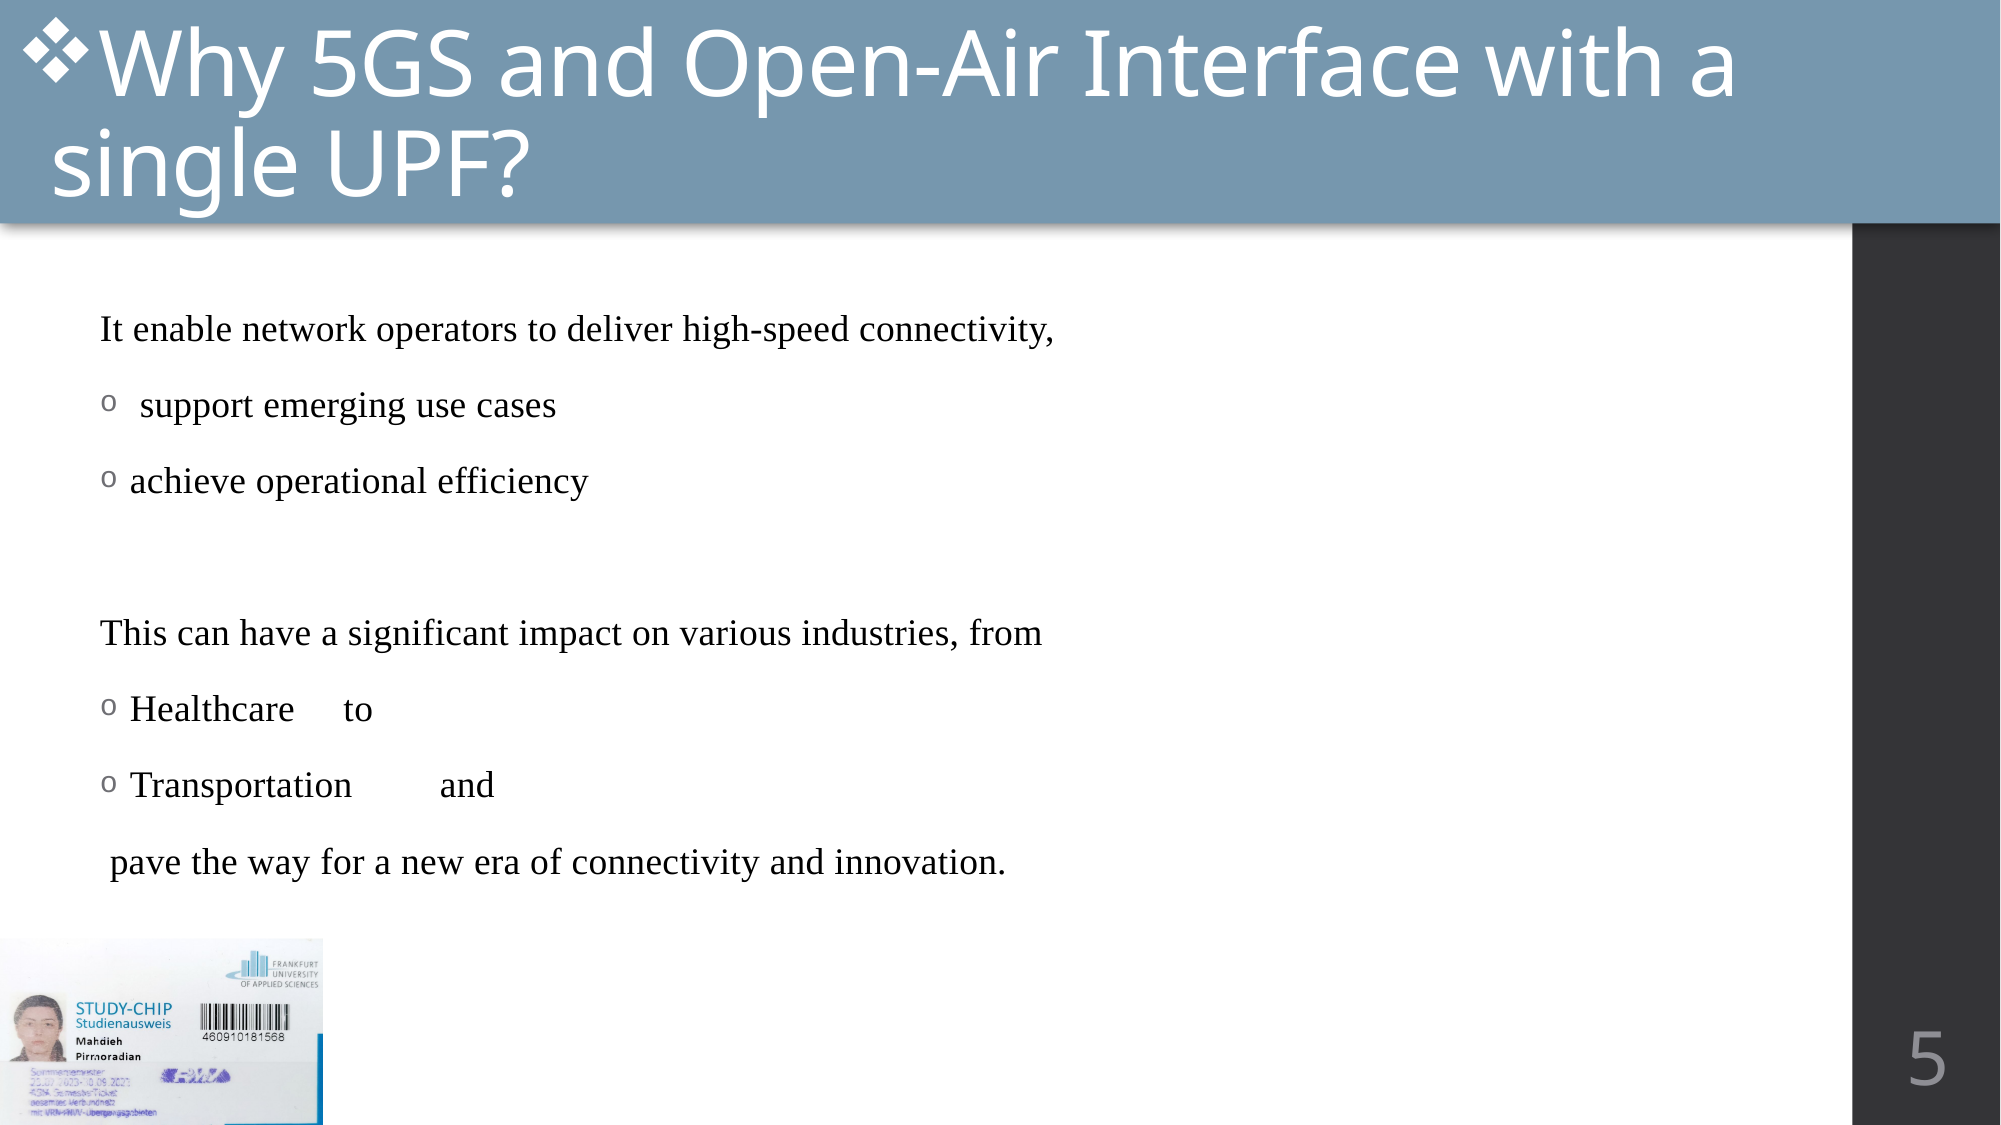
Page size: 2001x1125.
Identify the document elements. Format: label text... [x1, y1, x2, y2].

title Why 5GS and Open-Air Interface with a single UPF? [0, 0, 2000, 224]
picture [0, 874, 323, 1125]
slide_number 5 [1852, 1012, 2000, 1110]
list It enable network operators to deliver high-speed connectivity, support emerging use cases achieve operational efficiency This can have a significant impact on various industries, from Healthcare to Transportation and pave the way for a new era of connectivity and innovation. [84, 299, 1786, 989]
picture [319, 1109, 323, 1125]
